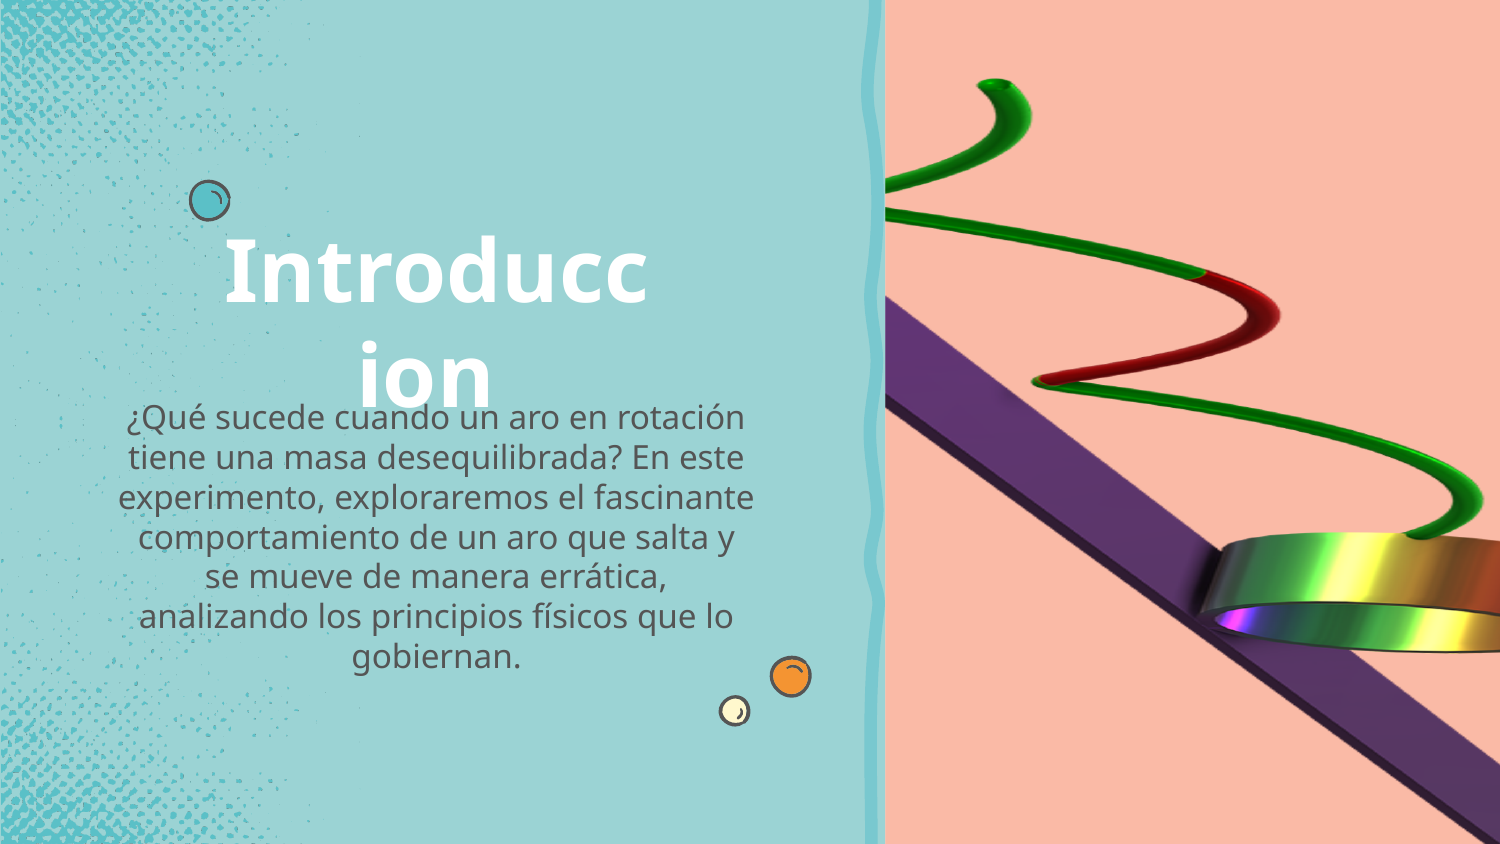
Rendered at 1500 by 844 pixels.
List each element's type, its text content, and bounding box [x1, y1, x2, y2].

picture [1, 0, 1500, 844]
text_box [867, 0, 876, 112]
subtitle ¿Qué sucede cuando un aro en rotación tiene una masa desequilibrada? En este experimento, exploraremos el fascinante comportamiento de un aro que salta y se mueve de manera errática, analizando los principios físicos que lo gobiernan. [101, 381, 762, 577]
title Introduccion [203, 258, 671, 381]
